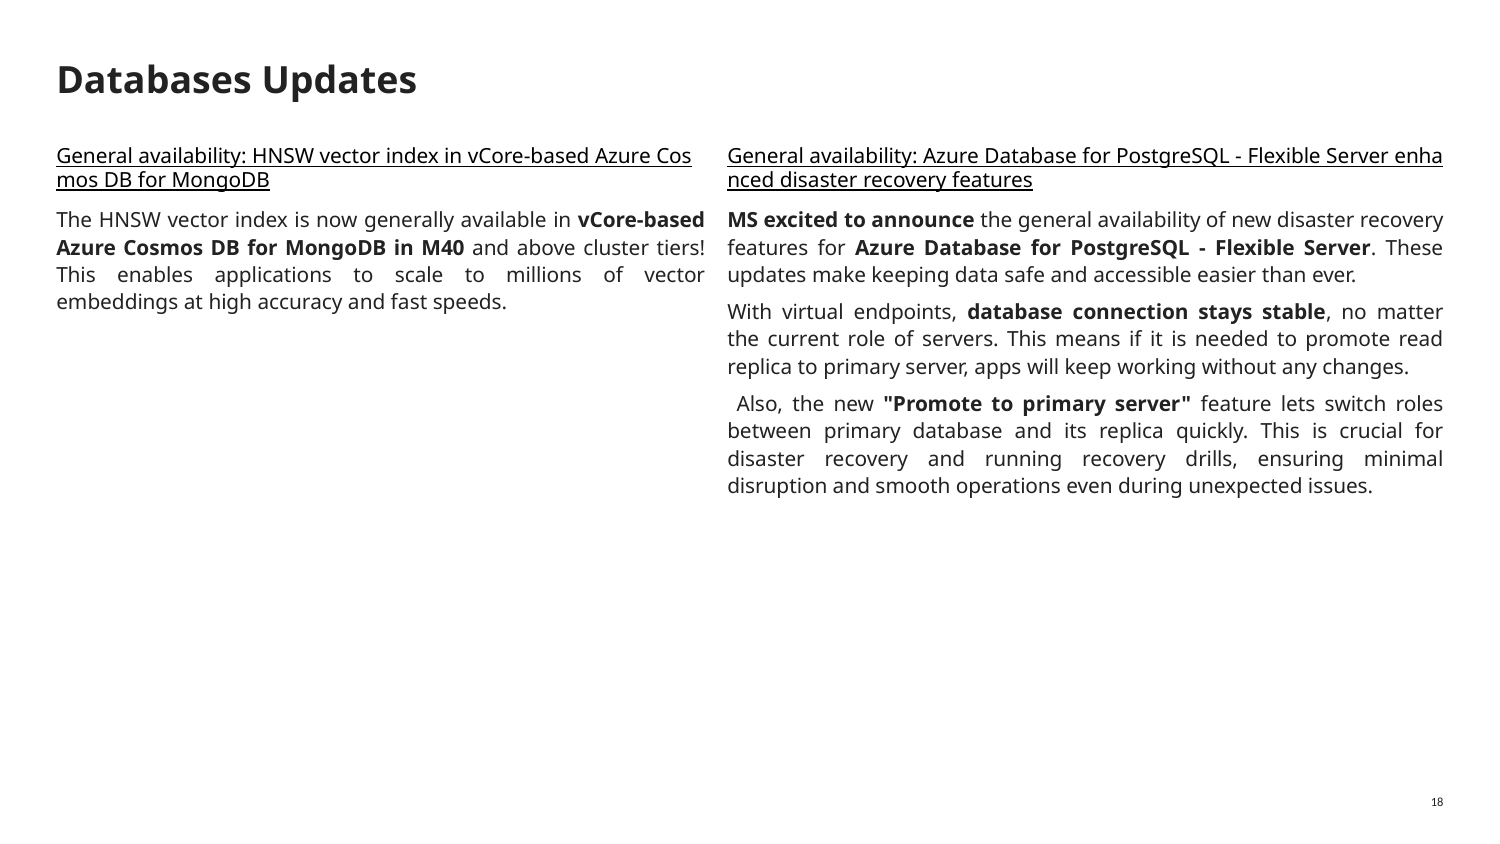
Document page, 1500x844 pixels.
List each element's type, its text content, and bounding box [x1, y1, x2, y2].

list General availability: Azure Database for PostgreSQL - Flexible Server enhanced disaster recovery features MS excited to announce the general availability of new disaster recovery features for Azure Database for PostgreSQL - Flexible Server. These updates make keeping data safe and accessible easier than ever. With virtual endpoints, database connection stays stable, no matter the current role of servers. This means if it is needed to promote read replica to primary server, apps will keep working without any changes. Also, the new "Promote to primary server" feature lets switch roles between primary database and its replica quickly. This is crucial for disaster recovery and running recovery drills, ensuring minimal disruption and smooth operations even during unexpected issues. [727, 140, 1444, 760]
list General availability: HNSW vector index in vCore-based Azure Cosmos DB for MongoDB The HNSW vector index is now generally available in vCore-based Azure Cosmos DB for MongoDB in M40 and above cluster tiers! This enables applications to scale to millions of vector embeddings at high accuracy and fast speeds. [56, 140, 706, 348]
title Databases Updates [56, 56, 1444, 113]
